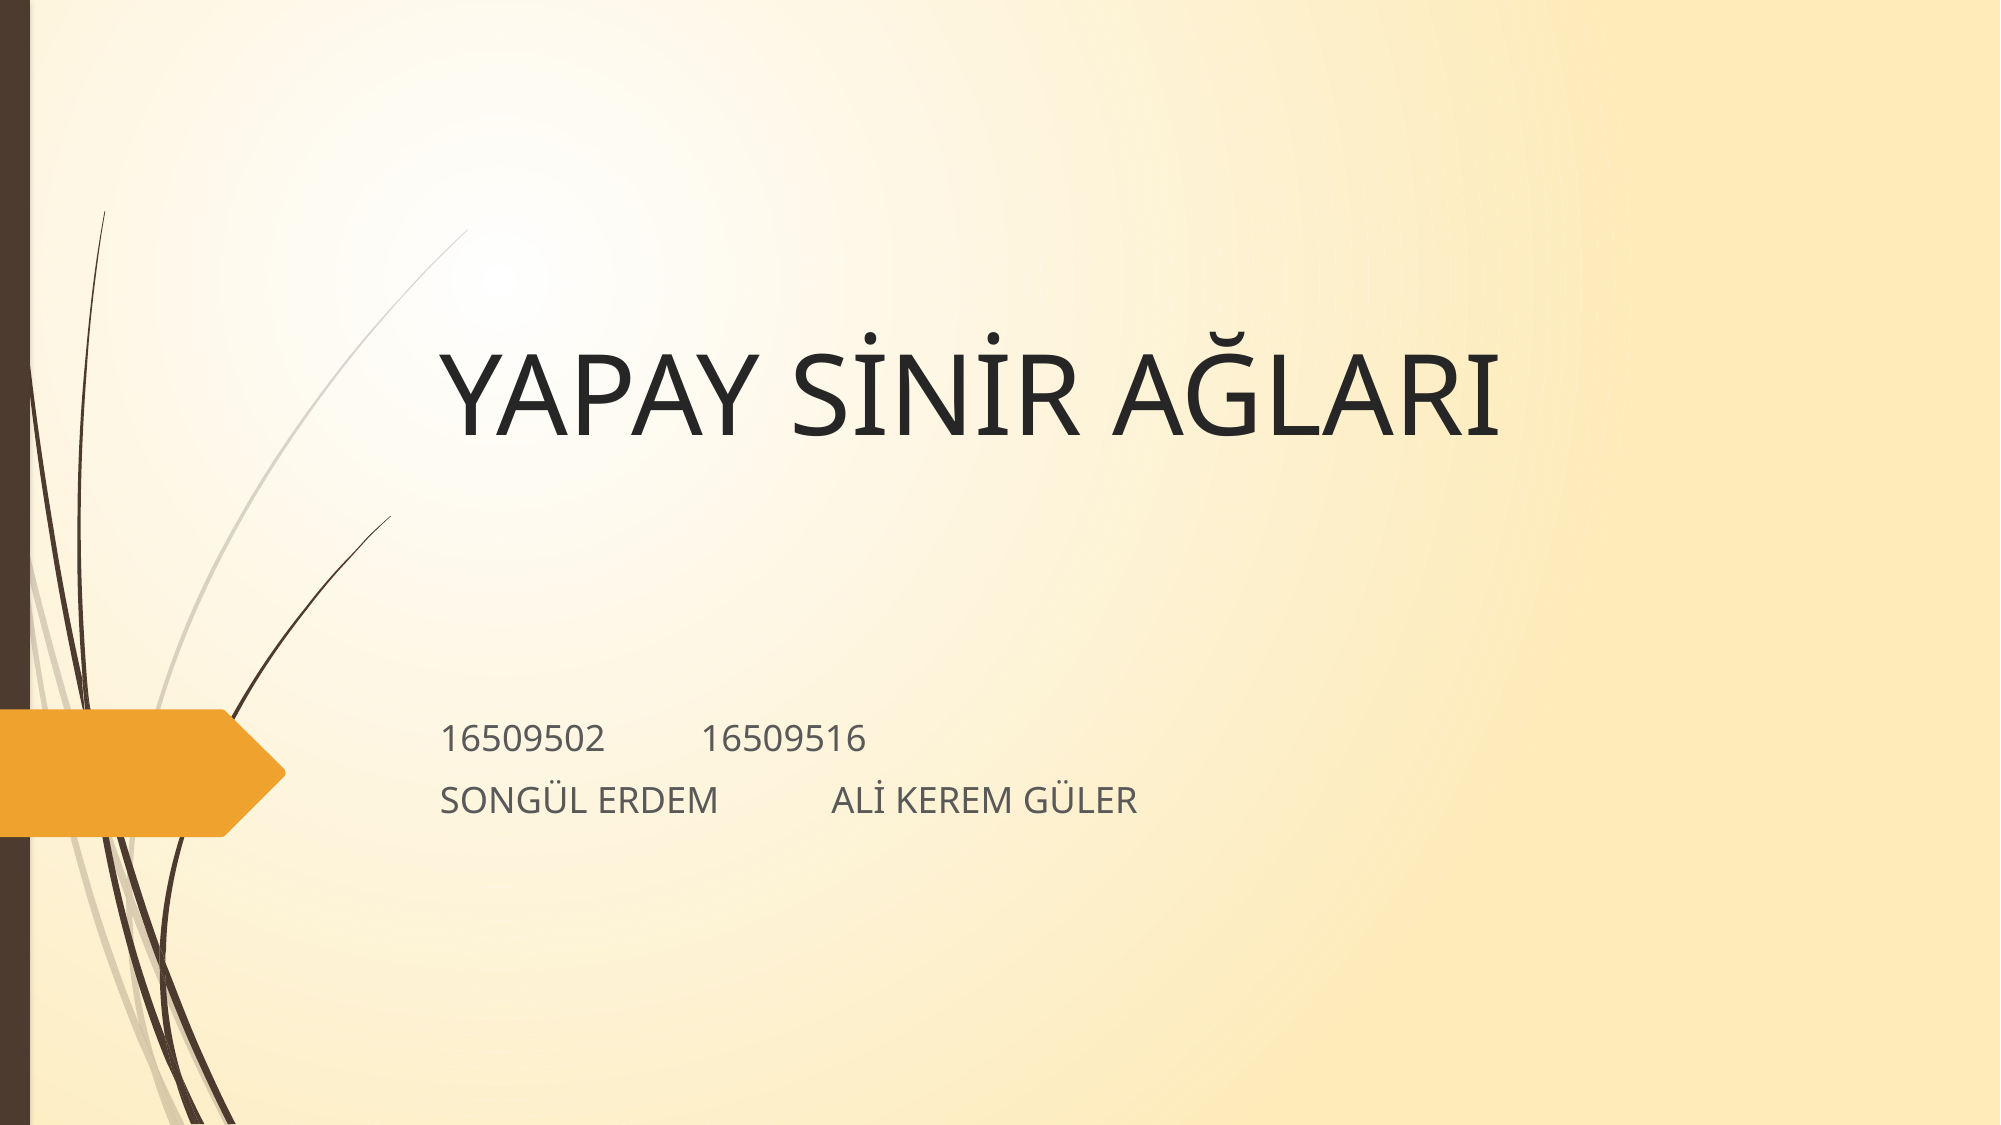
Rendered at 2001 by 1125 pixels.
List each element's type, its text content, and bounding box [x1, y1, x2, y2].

subtitle 16509502 16509516 SONGÜL ERDEM ALİ KEREM GÜLER [424, 707, 1888, 893]
title YAPAY SİNİR AĞLARI [424, 94, 1888, 466]
